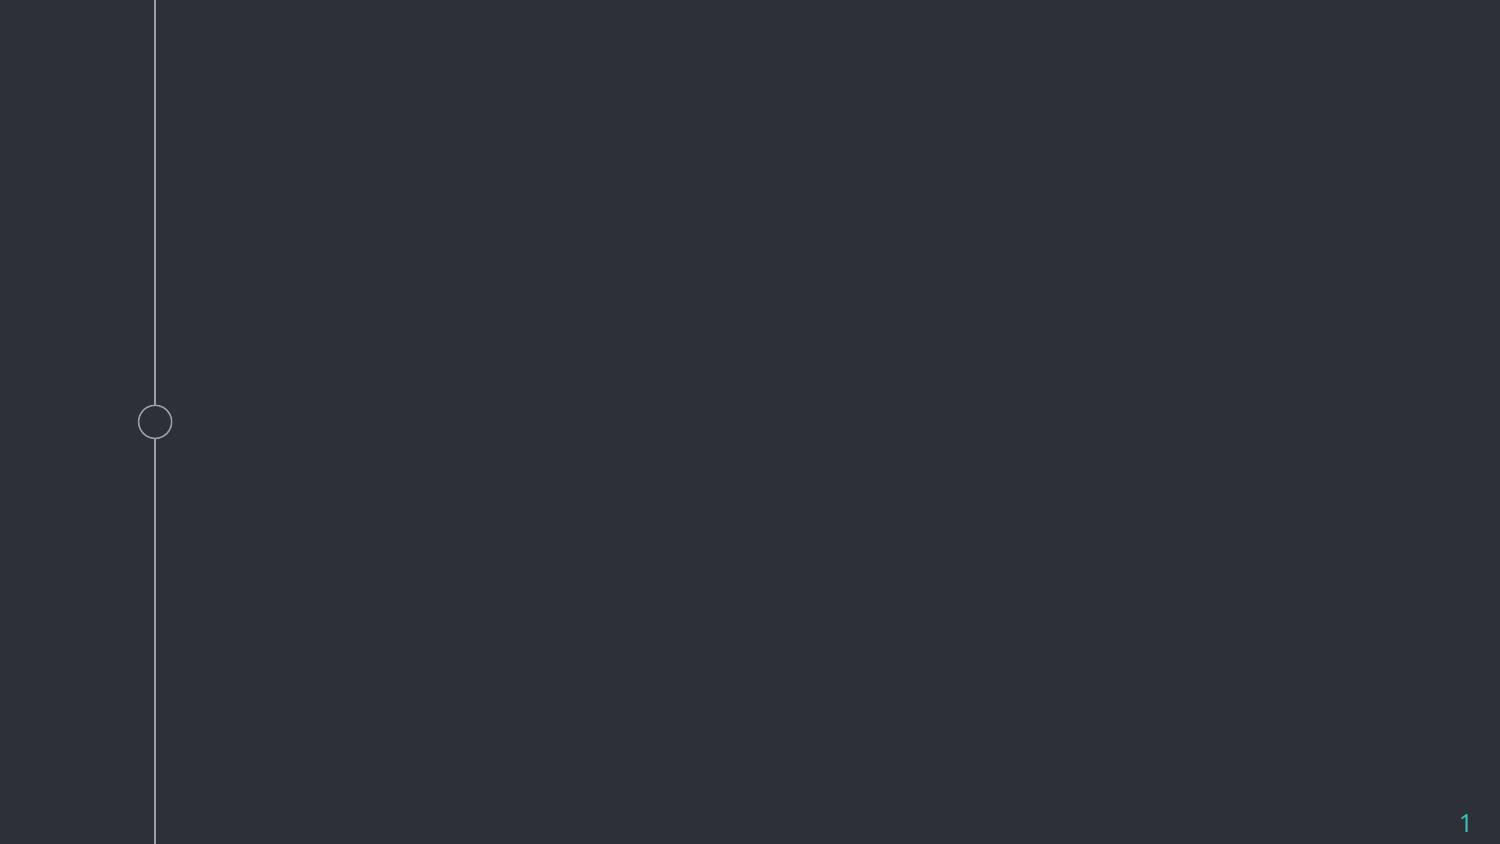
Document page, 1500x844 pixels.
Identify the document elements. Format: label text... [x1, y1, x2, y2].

slide_number 1 [1398, 792, 1489, 844]
